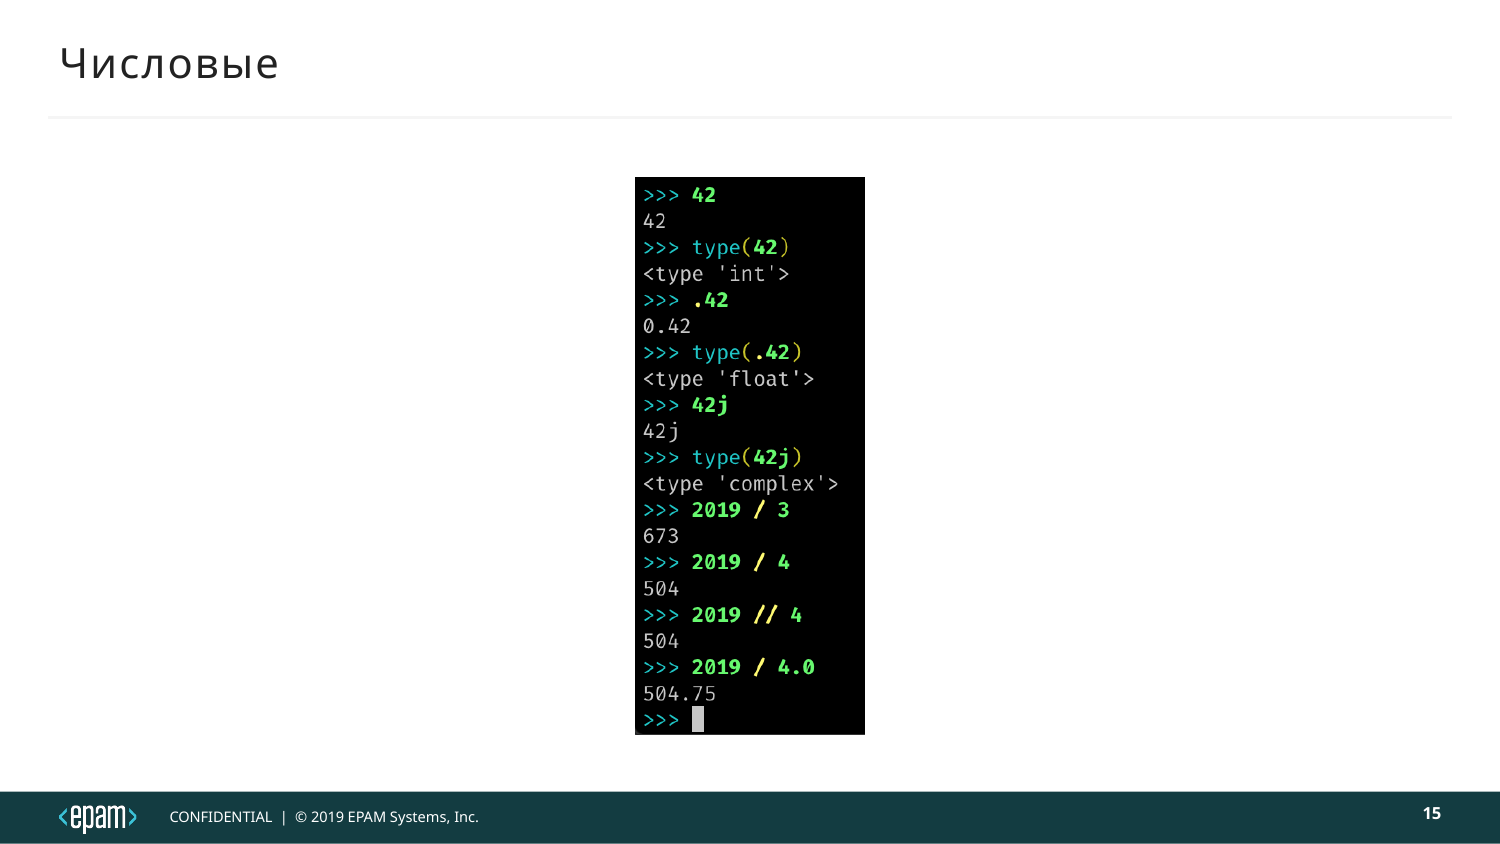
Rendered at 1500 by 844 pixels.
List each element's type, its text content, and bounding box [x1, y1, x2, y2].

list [635, 177, 865, 735]
slide_number 15 [1216, 791, 1442, 844]
title Числовые [59, 37, 1442, 87]
